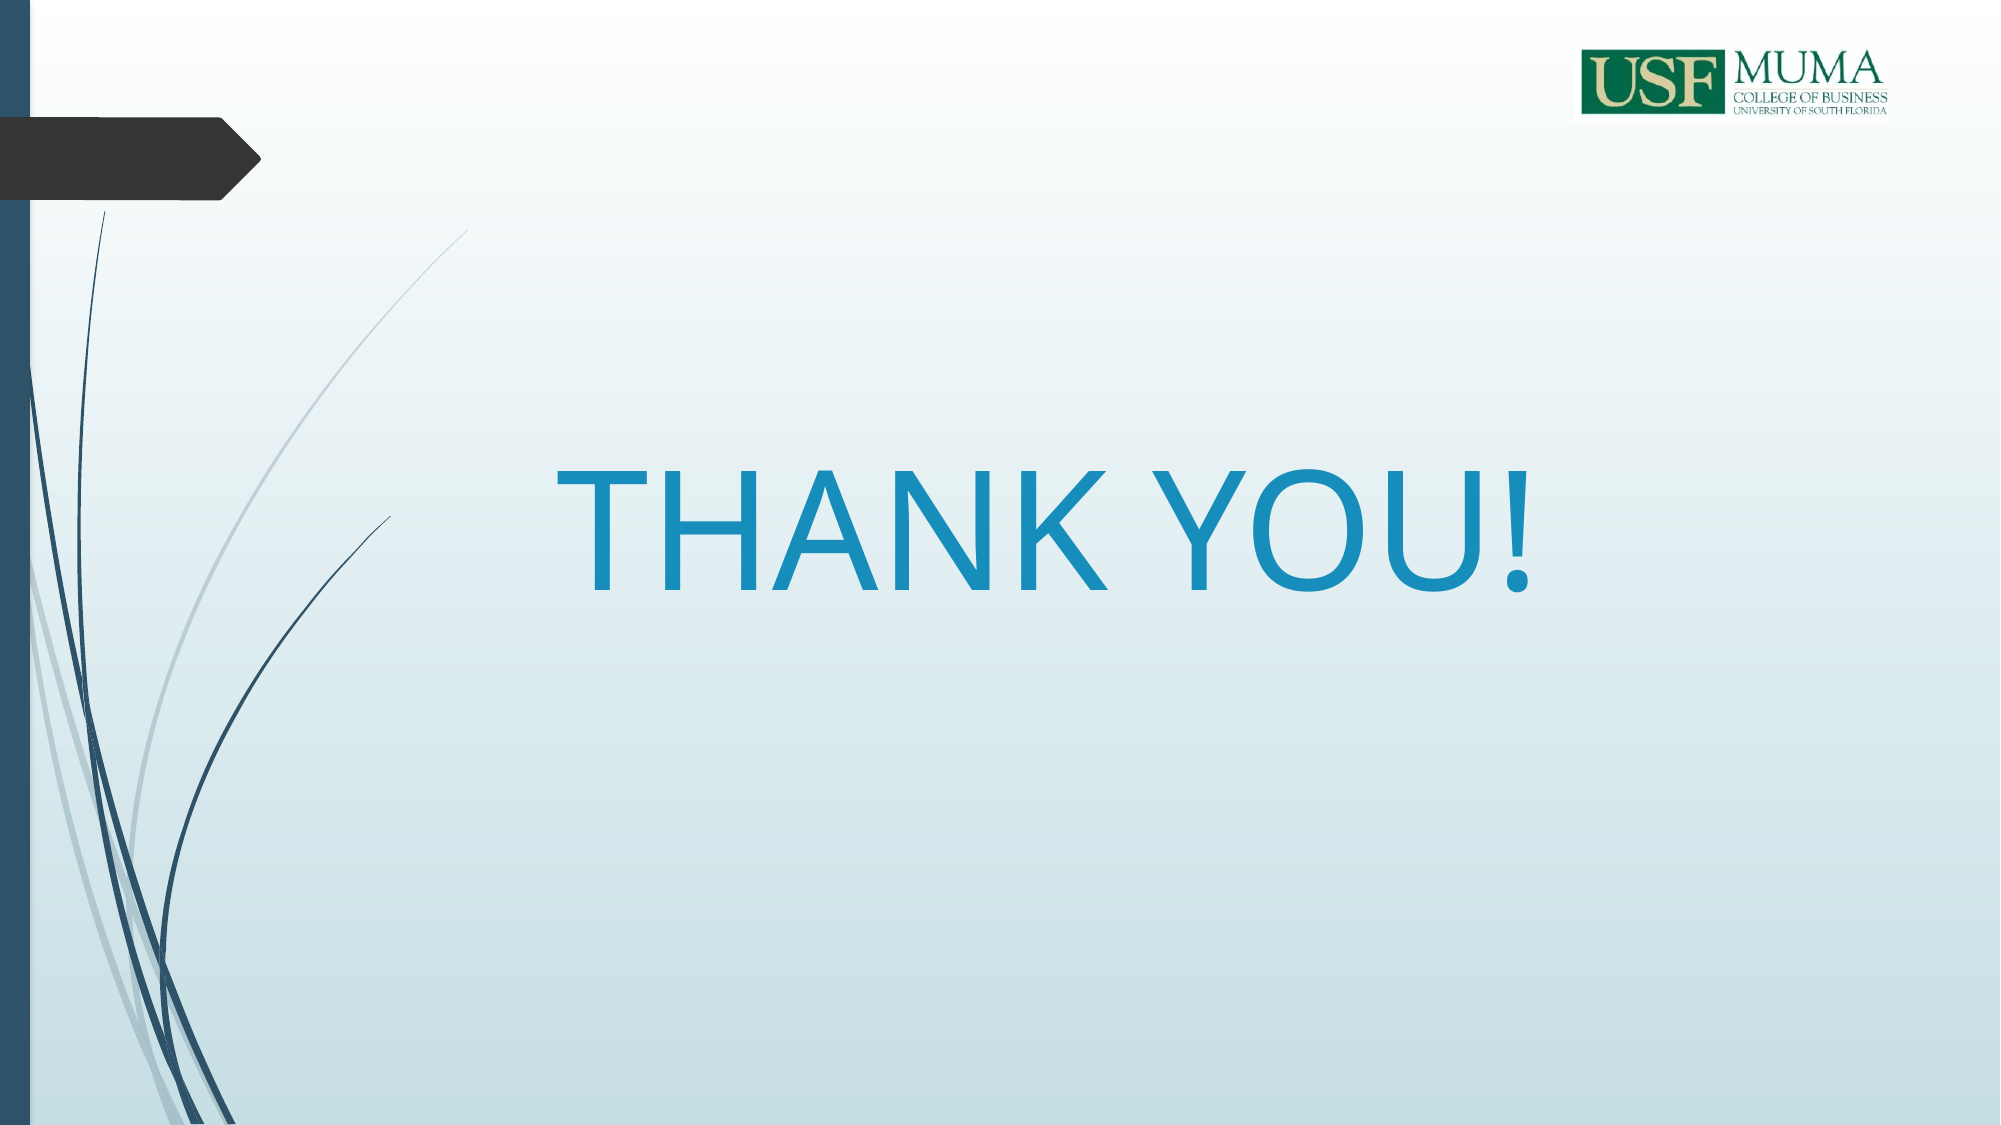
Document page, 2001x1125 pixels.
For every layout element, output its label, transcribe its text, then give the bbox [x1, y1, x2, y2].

title THANK YOU! [541, 416, 1775, 732]
picture [1574, 42, 1888, 123]
